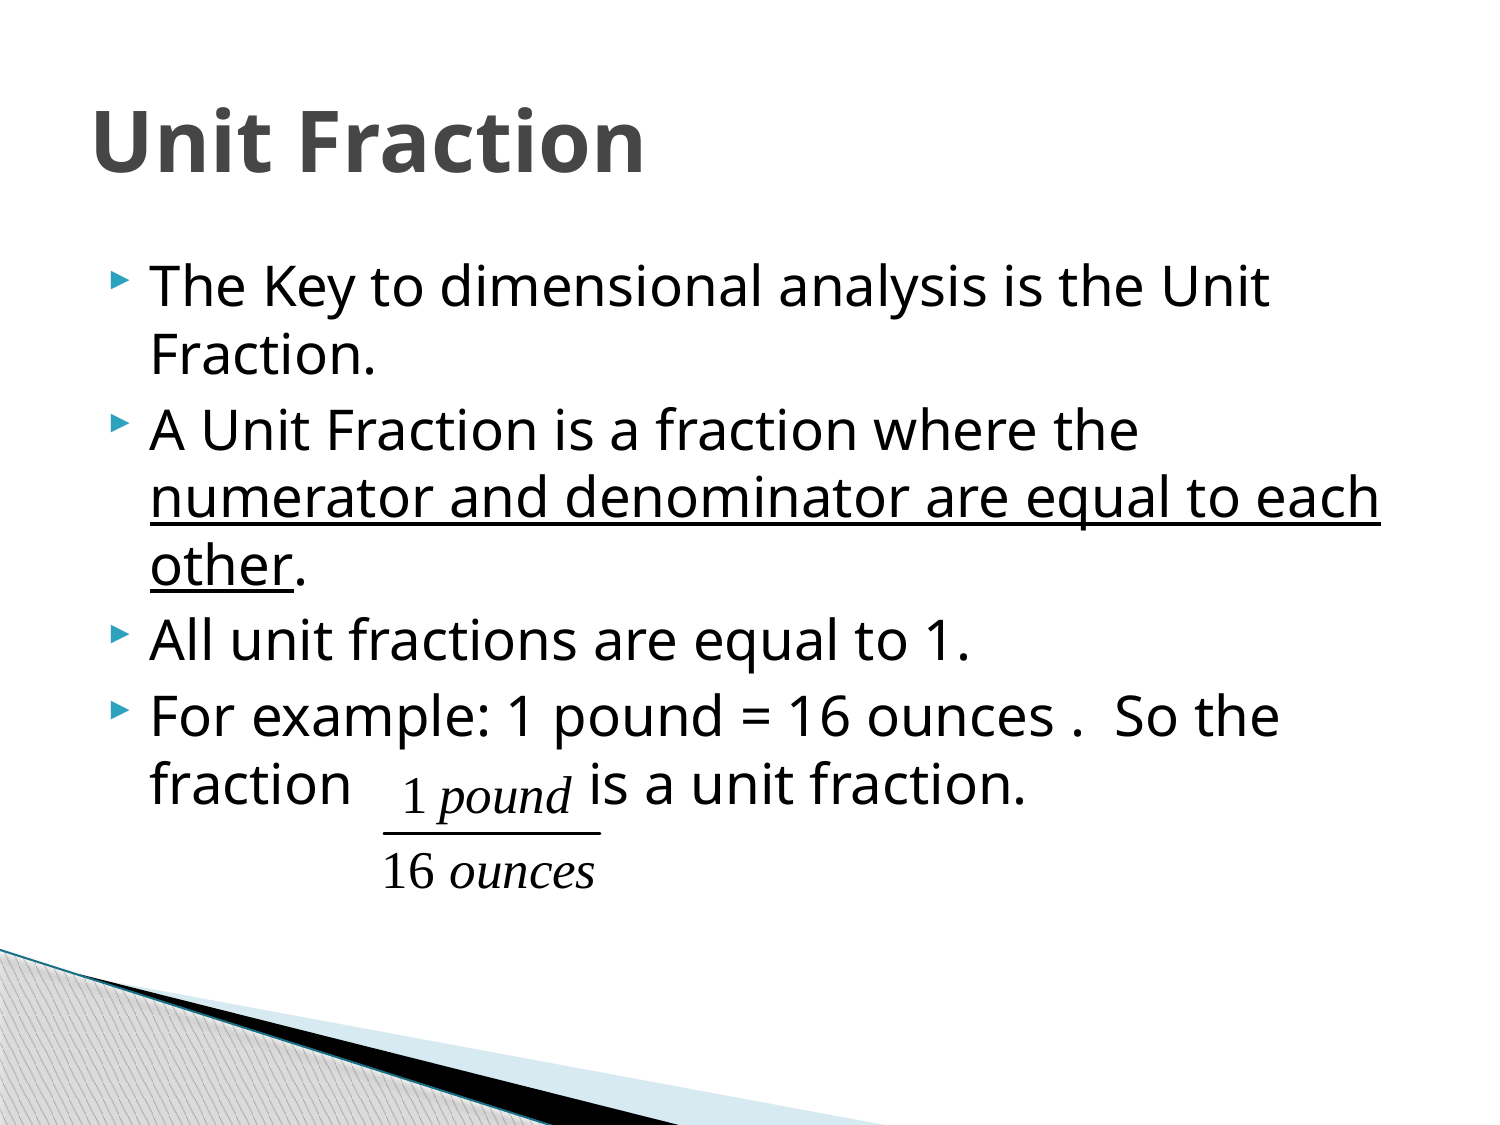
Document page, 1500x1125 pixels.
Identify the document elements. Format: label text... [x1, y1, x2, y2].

title Unit Fraction [75, 45, 1425, 233]
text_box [374, 762, 611, 901]
list The Key to dimensional analysis is the Unit Fraction. A Unit Fraction is a fraction where the numerator and denominator are equal to each other. All unit fractions are equal to 1. For example: 1 pound = 16 ounces . So the fraction is a unit fraction. [75, 243, 1425, 986]
